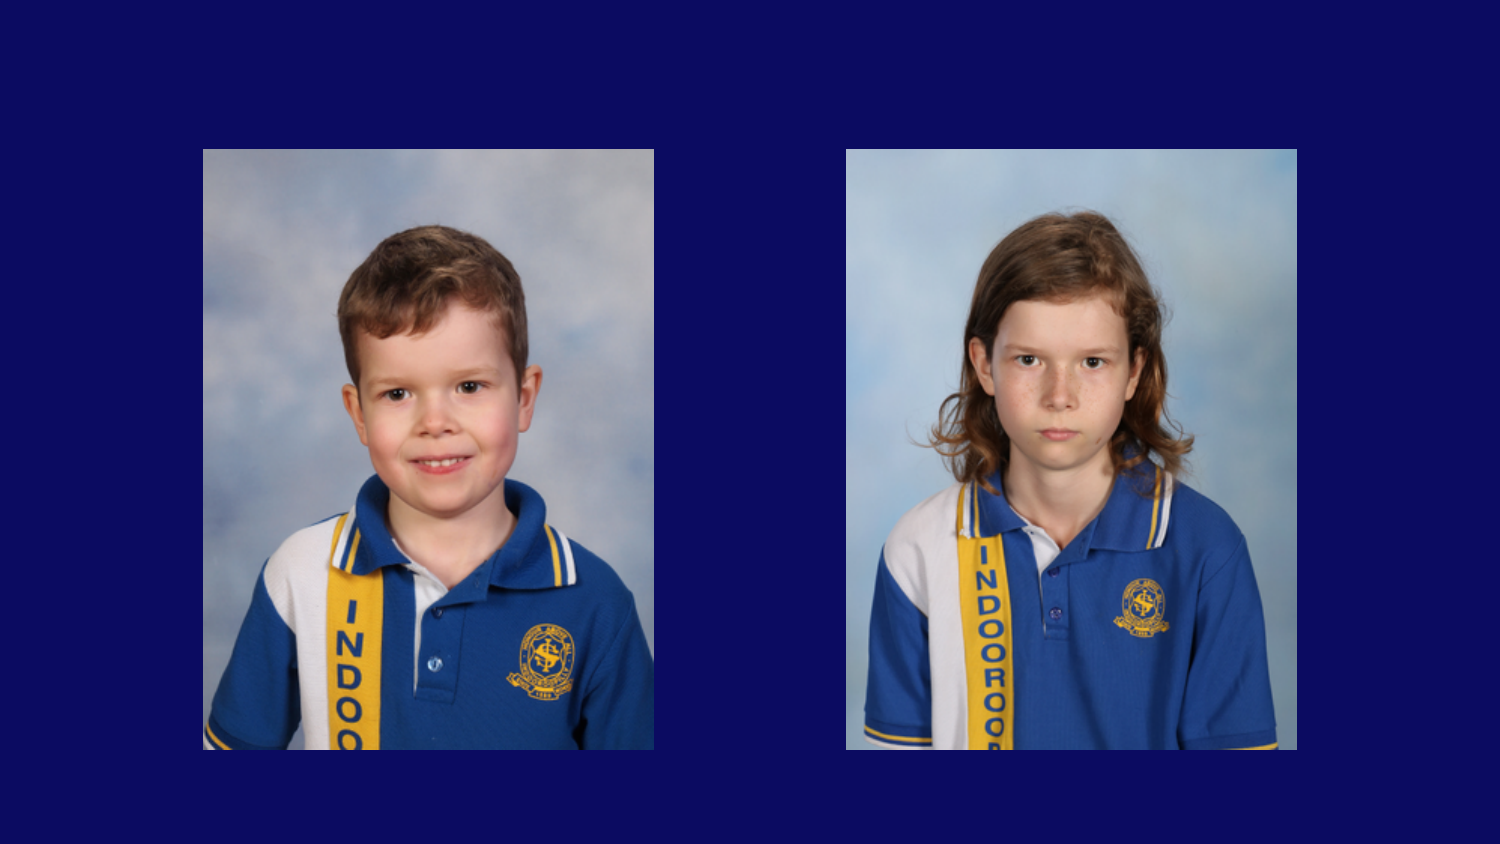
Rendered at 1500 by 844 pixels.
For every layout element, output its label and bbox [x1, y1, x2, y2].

picture [846, 149, 1297, 750]
picture [203, 149, 654, 750]
